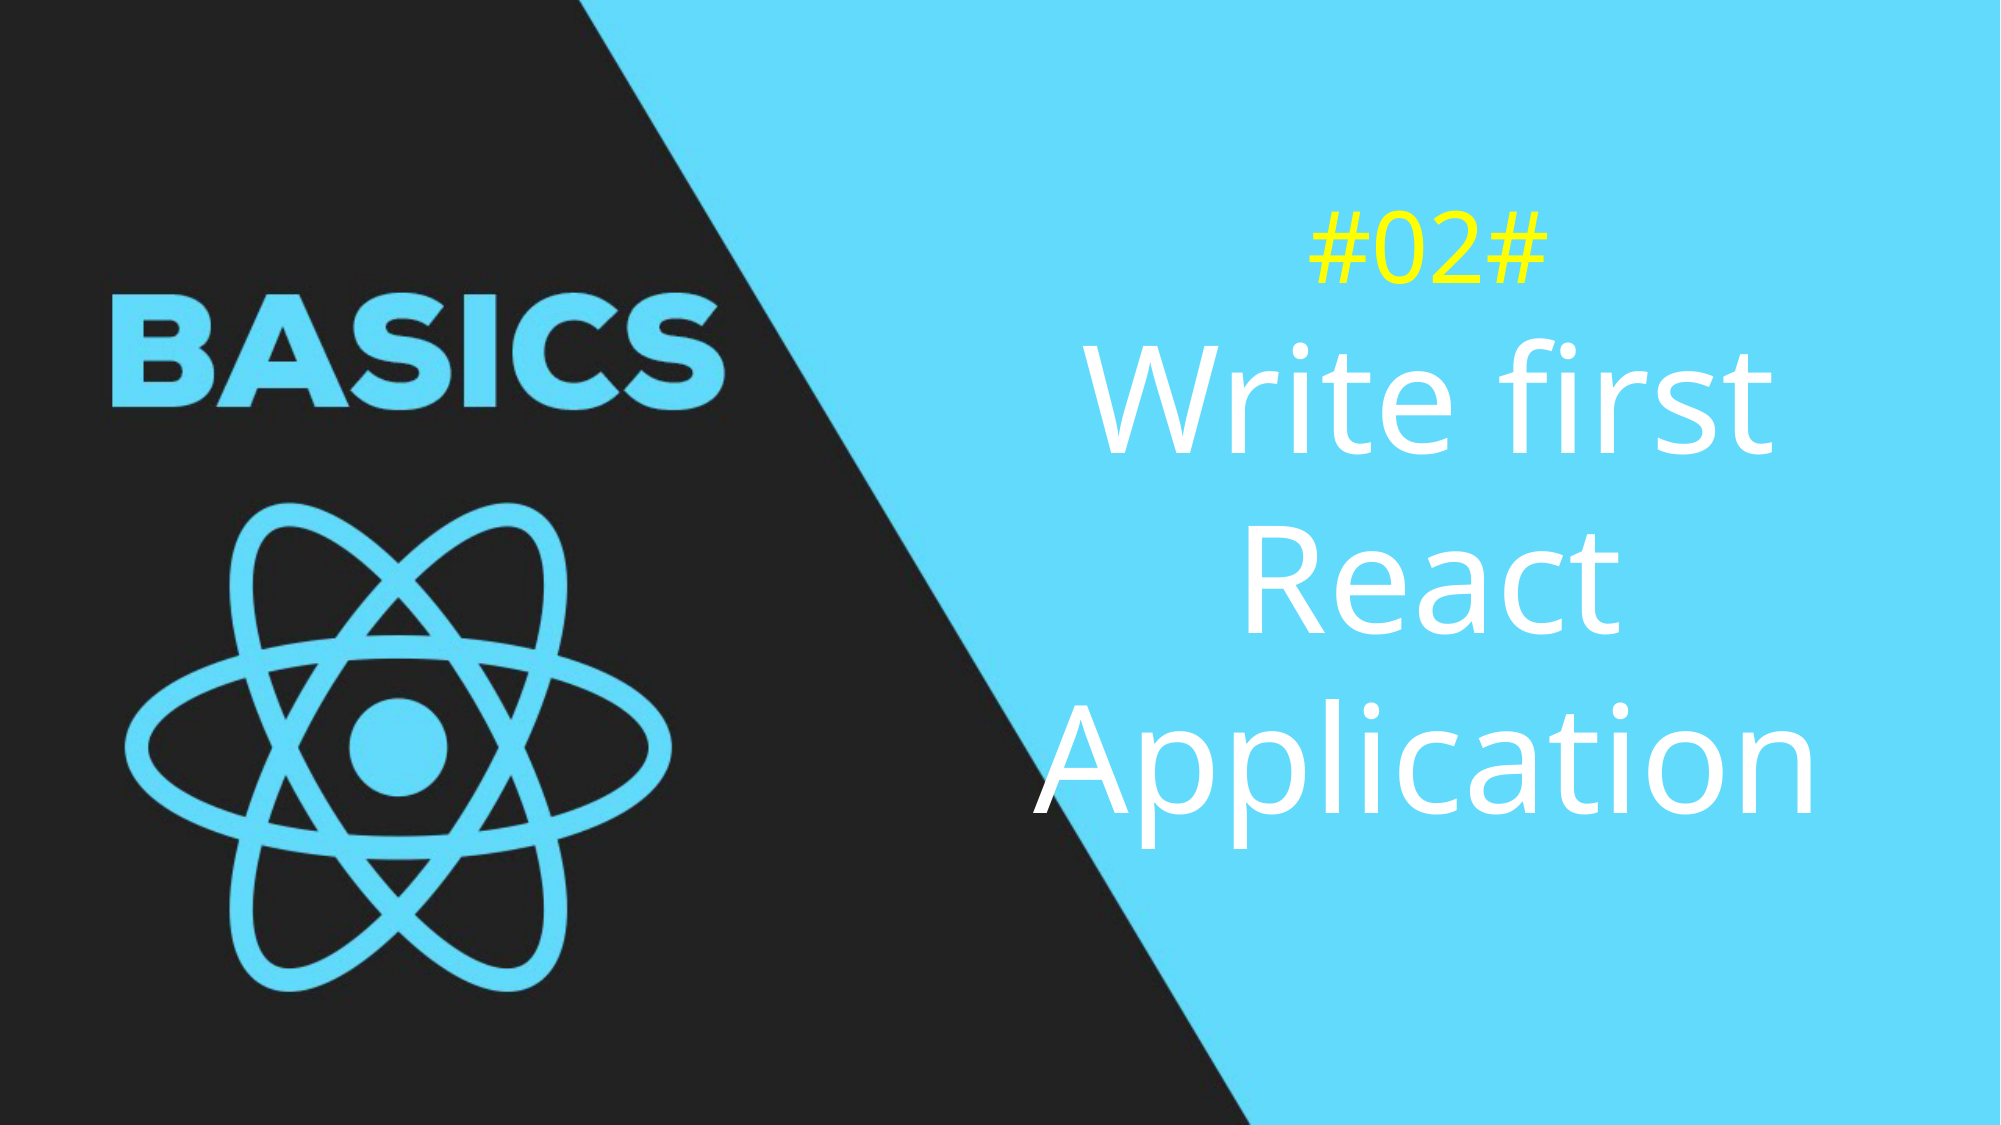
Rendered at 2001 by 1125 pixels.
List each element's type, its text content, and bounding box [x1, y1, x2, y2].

text_box #02# Write first React Application [857, 175, 2000, 851]
picture [0, 0, 2001, 1125]
